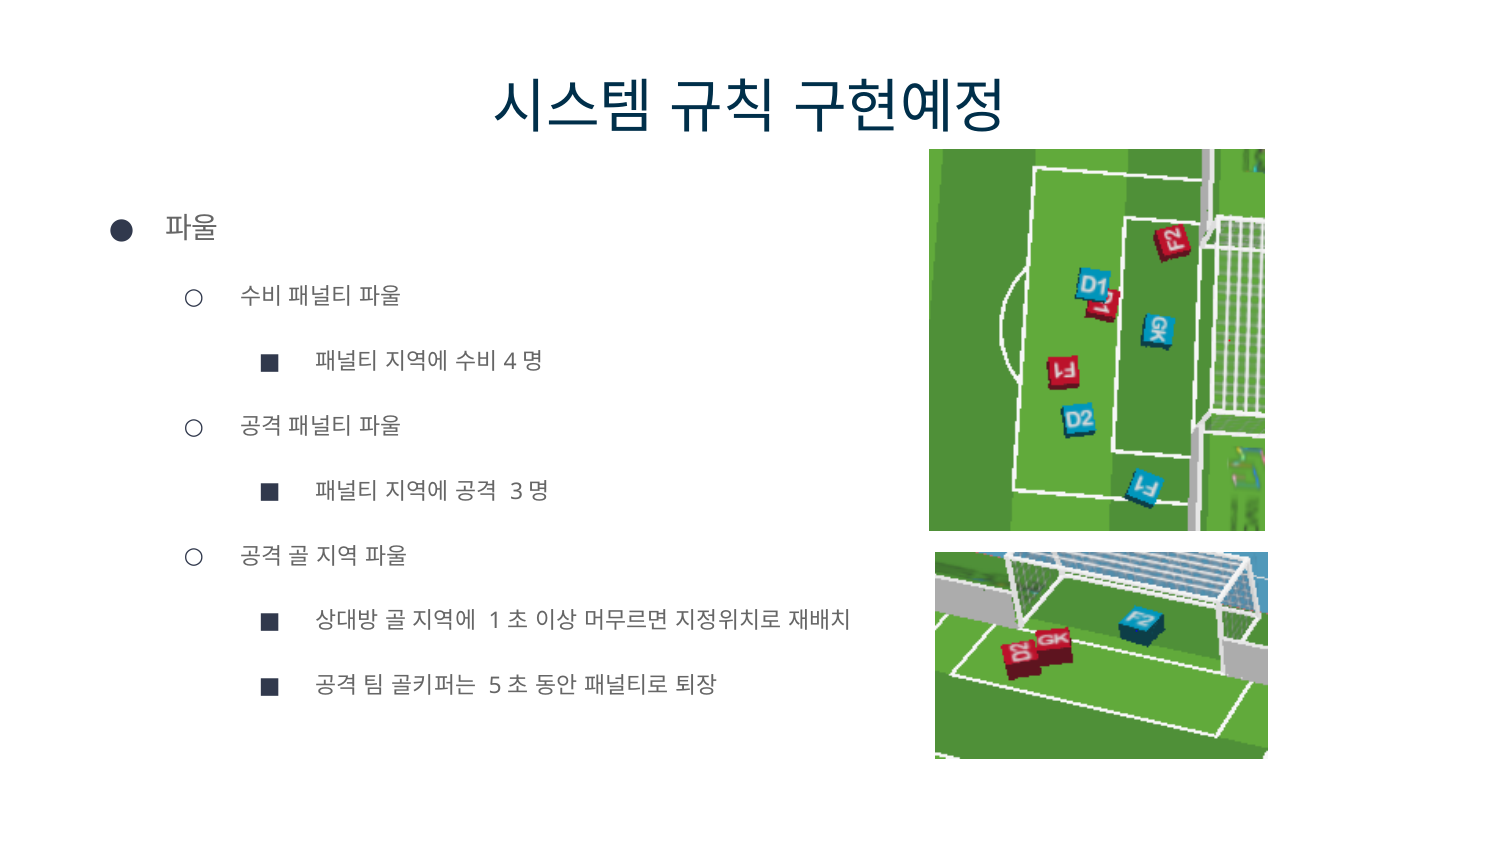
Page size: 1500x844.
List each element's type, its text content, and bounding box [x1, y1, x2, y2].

title 시스템 규칙 구현예정 [75, 33, 1425, 175]
list 파울 수비 패널티 파울 패널티 지역에 수비4명 공격 패널티 파울 패널티 지역에 공격 3명 공격 골 지역 파울 상대방 골 지역에 1초 이상 머무르면 지정위치로 재배치 공격 팀 골키퍼는 5초 동안 패널티로 퇴장 [75, 196, 1425, 754]
picture [935, 552, 1268, 759]
picture [929, 149, 1265, 531]
